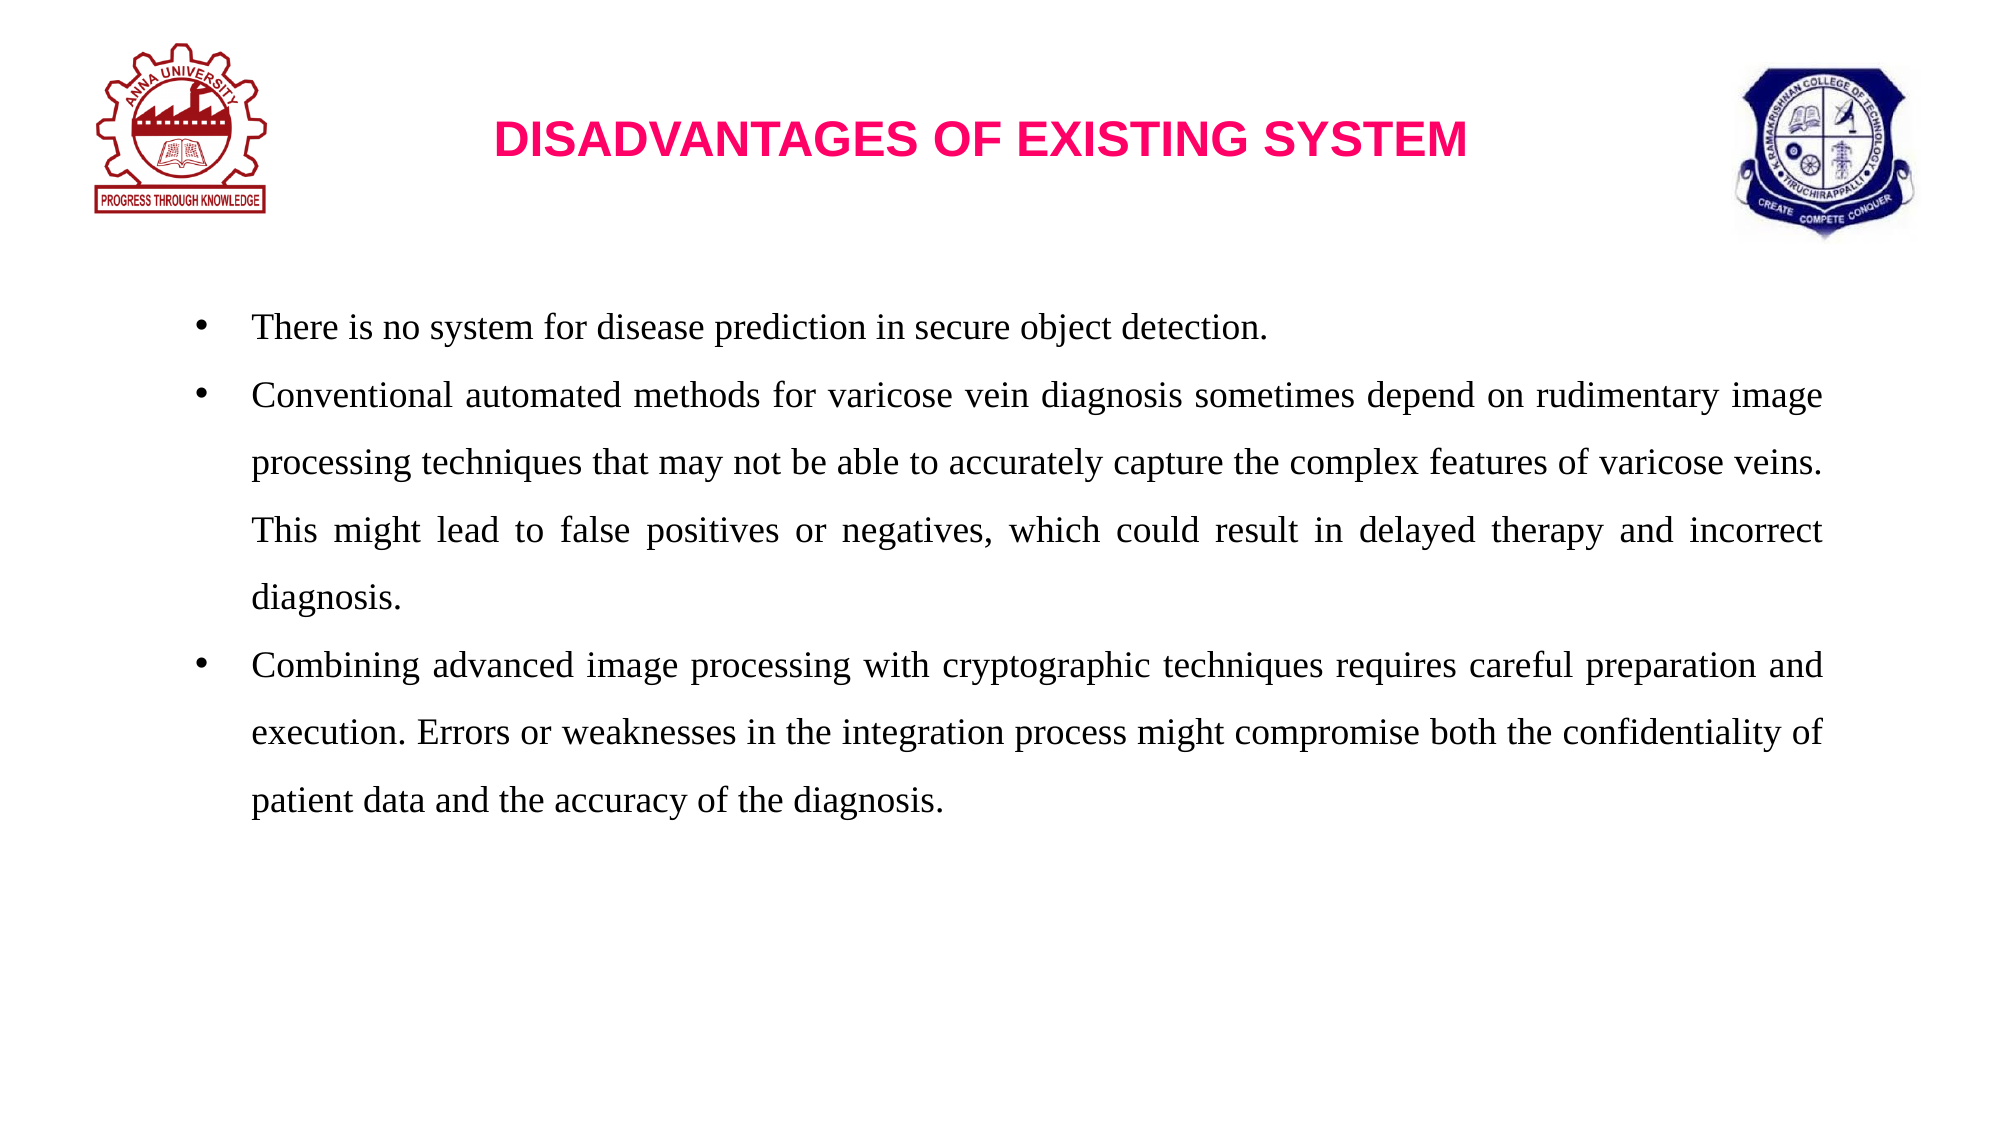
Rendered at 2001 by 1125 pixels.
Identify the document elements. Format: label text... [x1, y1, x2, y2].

text_box DISADVANTAGES OF EXISTING SYSTEM [268, 98, 1713, 174]
text_box There is no system for disease prediction in secure object detection. Conventional automated methods for varicose vein diagnosis sometimes depend on rudimentary image processing techniques that may not be able to accurately capture the complex features of varicose veins. This might lead to false positives or negatives, which could result in delayed therapy and incorrect diagnosis. Combining advanced image processing with cryptographic techniques requires careful preparation and execution. Errors or weaknesses in the integration process might compromise both the confidentiality of patient data and the accuracy of the diagnosis. [180, 272, 1841, 963]
picture [1731, 62, 1921, 244]
picture [92, 41, 268, 215]
